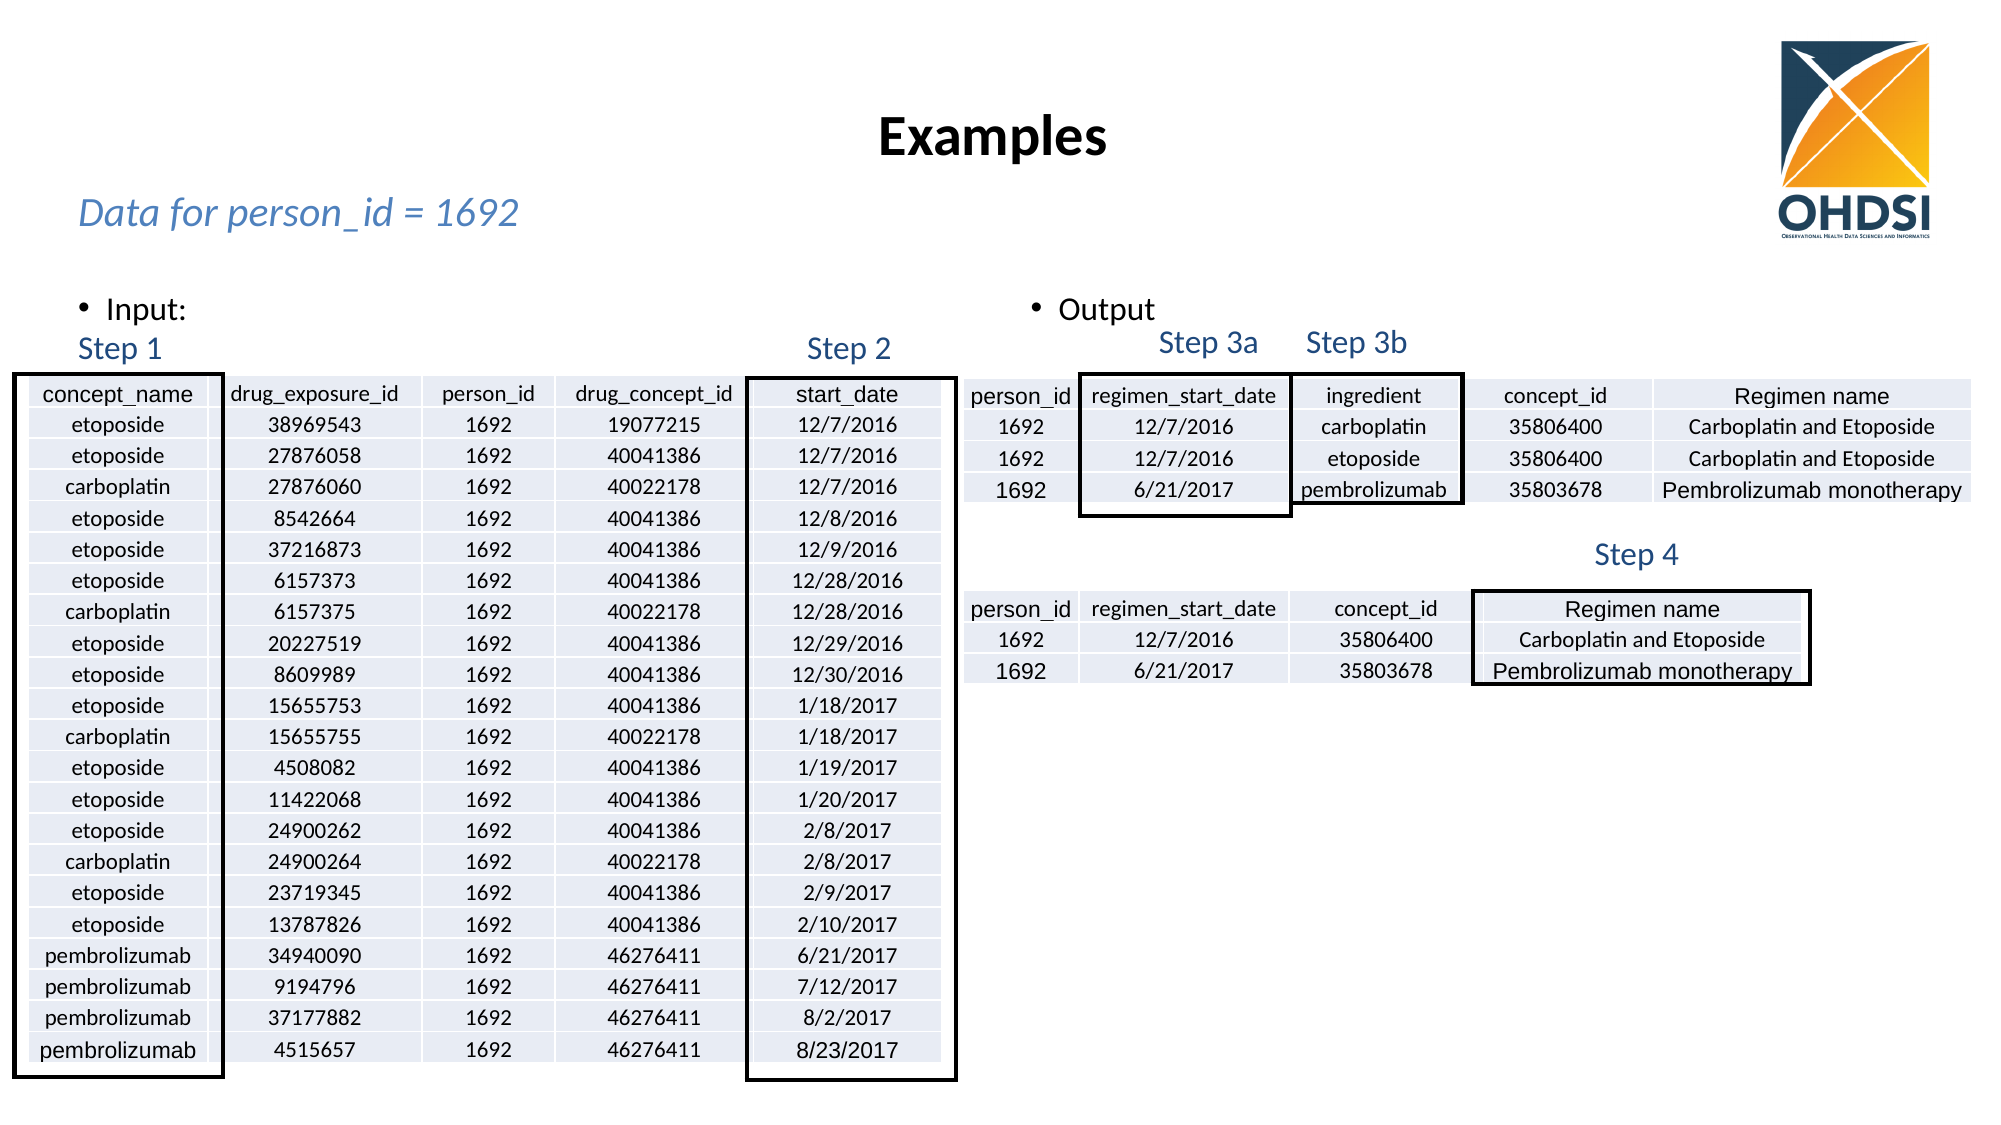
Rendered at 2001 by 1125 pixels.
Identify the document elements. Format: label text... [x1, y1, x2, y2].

table_cell 35806400 [1290, 623, 1471, 652]
table_cell 1692 [423, 1001, 554, 1031]
table_cell Carboplatin and Etoposide [1654, 410, 1971, 440]
table_cell 34940090 [225, 939, 421, 968]
table_header [1082, 376, 1289, 514]
table_cell 1692 [964, 623, 1078, 652]
list Data for person_id = 1692 [63, 177, 1769, 244]
table_cell 4515657 [225, 1032, 421, 1062]
table_cell 37216873 [225, 533, 421, 562]
table_cell 1692 [423, 845, 554, 874]
text_box Step 3a [1143, 312, 1291, 368]
title Examples [63, 48, 1769, 175]
table_cell 8542664 [225, 501, 421, 531]
table_cell 35803678 [1465, 473, 1652, 502]
table_cell 1692 [423, 408, 554, 437]
table_cell 4508082 [225, 751, 421, 781]
table_cell 27876058 [225, 439, 421, 468]
text_box Step 2 [792, 318, 920, 374]
table_cell 6157373 [225, 564, 421, 593]
table_cell 46276411 [556, 1001, 745, 1031]
table_cell 1692 [423, 439, 554, 468]
table_cell 40041386 [556, 439, 745, 468]
table_cell 40022178 [556, 720, 745, 750]
table_cell 38969543 [225, 408, 421, 437]
table_cell 1692 [423, 908, 554, 937]
table_cell 35806400 [1465, 441, 1652, 471]
table_cell 1692 [423, 595, 554, 625]
table_cell 8609989 [225, 658, 421, 687]
table_header concept_id [1465, 379, 1652, 408]
table_cell 20227519 [225, 626, 421, 656]
table_cell 46276411 [556, 939, 745, 968]
table_cell 9194796 [225, 970, 421, 999]
table_header person_id [964, 591, 1078, 621]
table_cell 1692 [423, 939, 554, 968]
table_header person_id [964, 379, 1078, 408]
list Input: [63, 279, 971, 1012]
table_cell 1692 [423, 876, 554, 906]
table_header regimen_start_date [1080, 591, 1288, 621]
table_cell 1692 [423, 751, 554, 781]
table_cell 1692 [423, 970, 554, 999]
table_cell 1692 [423, 689, 554, 718]
table_cell 1692 [423, 470, 554, 500]
table_header Regimen name [1654, 379, 1971, 408]
table_cell 1692 [964, 473, 1078, 502]
table_header [1475, 593, 1808, 682]
table_cell 23719345 [225, 876, 421, 906]
table_cell 46276411 [556, 970, 745, 999]
table_cell 11422068 [225, 783, 421, 812]
table_cell 24900262 [225, 814, 421, 843]
picture [1774, 31, 1938, 246]
table_cell 1692 [423, 626, 554, 656]
table_cell 1692 [964, 410, 1078, 440]
table_cell 6/21/2017 [1080, 654, 1288, 683]
table_header [17, 376, 221, 1075]
table_header concept_id [1290, 591, 1471, 621]
table_cell 1692 [423, 533, 554, 562]
table_cell 40041386 [556, 658, 745, 687]
table_cell 19077215 [556, 408, 745, 437]
table_cell 1692 [423, 783, 554, 812]
table_cell 40041386 [556, 689, 745, 718]
table_cell 40041386 [556, 564, 745, 593]
table_cell 13787826 [225, 908, 421, 937]
table_cell 1692 [964, 654, 1078, 683]
table_cell 1692 [423, 1032, 554, 1062]
table_cell 1692 [423, 814, 554, 843]
table_cell 46276411 [556, 1032, 745, 1062]
table_cell Carboplatin and Etoposide [1654, 441, 1971, 471]
table_cell 15655753 [225, 689, 421, 718]
table_cell 40041386 [556, 501, 745, 531]
table_cell Pembrolizumab monotherapy [1654, 473, 1971, 502]
table_cell 40022178 [556, 470, 745, 500]
text_box Step 4 [1579, 525, 1708, 580]
table_cell 27876060 [225, 470, 421, 500]
table_cell 40041386 [556, 626, 745, 656]
list Output [1015, 504, 1924, 1012]
table_cell 40022178 [556, 845, 745, 874]
table_cell 1692 [423, 658, 554, 687]
table_cell 15655755 [225, 720, 421, 750]
table_cell 40041386 [556, 783, 745, 812]
table_cell 40041386 [556, 876, 745, 906]
table_cell 35803678 [1290, 654, 1471, 683]
table_header person_id [423, 376, 554, 406]
table_header drug_concept_id [556, 376, 745, 406]
table_cell 35806400 [1465, 410, 1652, 440]
table_cell 40041386 [556, 533, 745, 562]
table_cell 1692 [964, 441, 1078, 471]
table_cell 24900264 [225, 845, 421, 874]
table_cell 40022178 [556, 595, 745, 625]
table_cell 40041386 [556, 751, 745, 781]
table_cell 37177882 [225, 1001, 421, 1031]
table_header drug_exposure_id [225, 376, 421, 406]
table_cell 1692 [423, 564, 554, 593]
table_header [1293, 376, 1460, 501]
table_cell 40041386 [556, 908, 745, 937]
table_cell 12/7/2016 [1080, 623, 1288, 652]
text_box Step 1 [63, 318, 191, 374]
table_cell 40041386 [556, 814, 745, 843]
table_header [749, 380, 954, 1078]
table_cell 1692 [423, 501, 554, 531]
list Output [1015, 279, 1924, 377]
text_box Step 3b [1291, 312, 1438, 368]
table_cell 6157375 [225, 595, 421, 625]
table_cell 1692 [423, 720, 554, 750]
